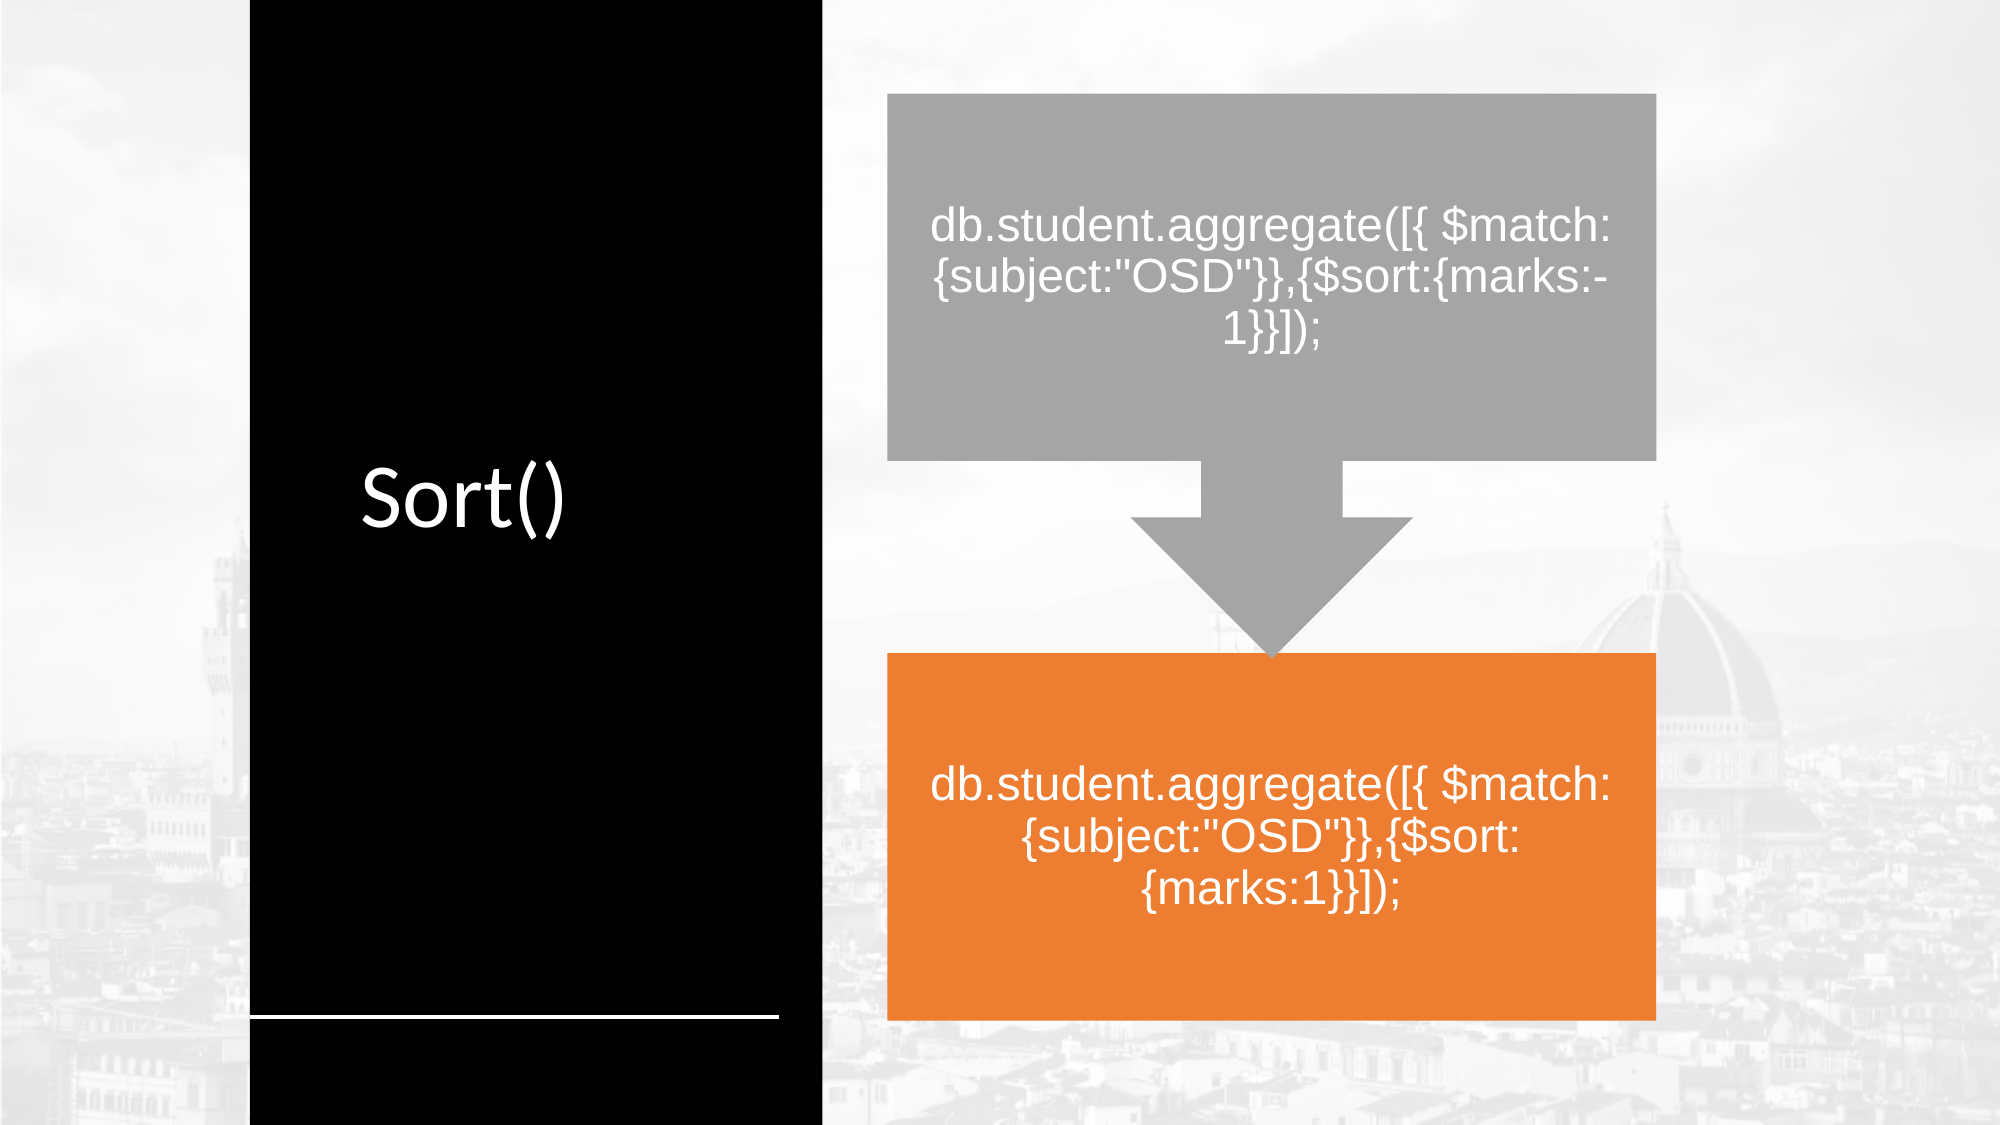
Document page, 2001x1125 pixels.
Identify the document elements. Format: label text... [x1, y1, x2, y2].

title Sort() [343, 91, 783, 905]
text_box [249, 0, 823, 1125]
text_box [887, 93, 1657, 1021]
